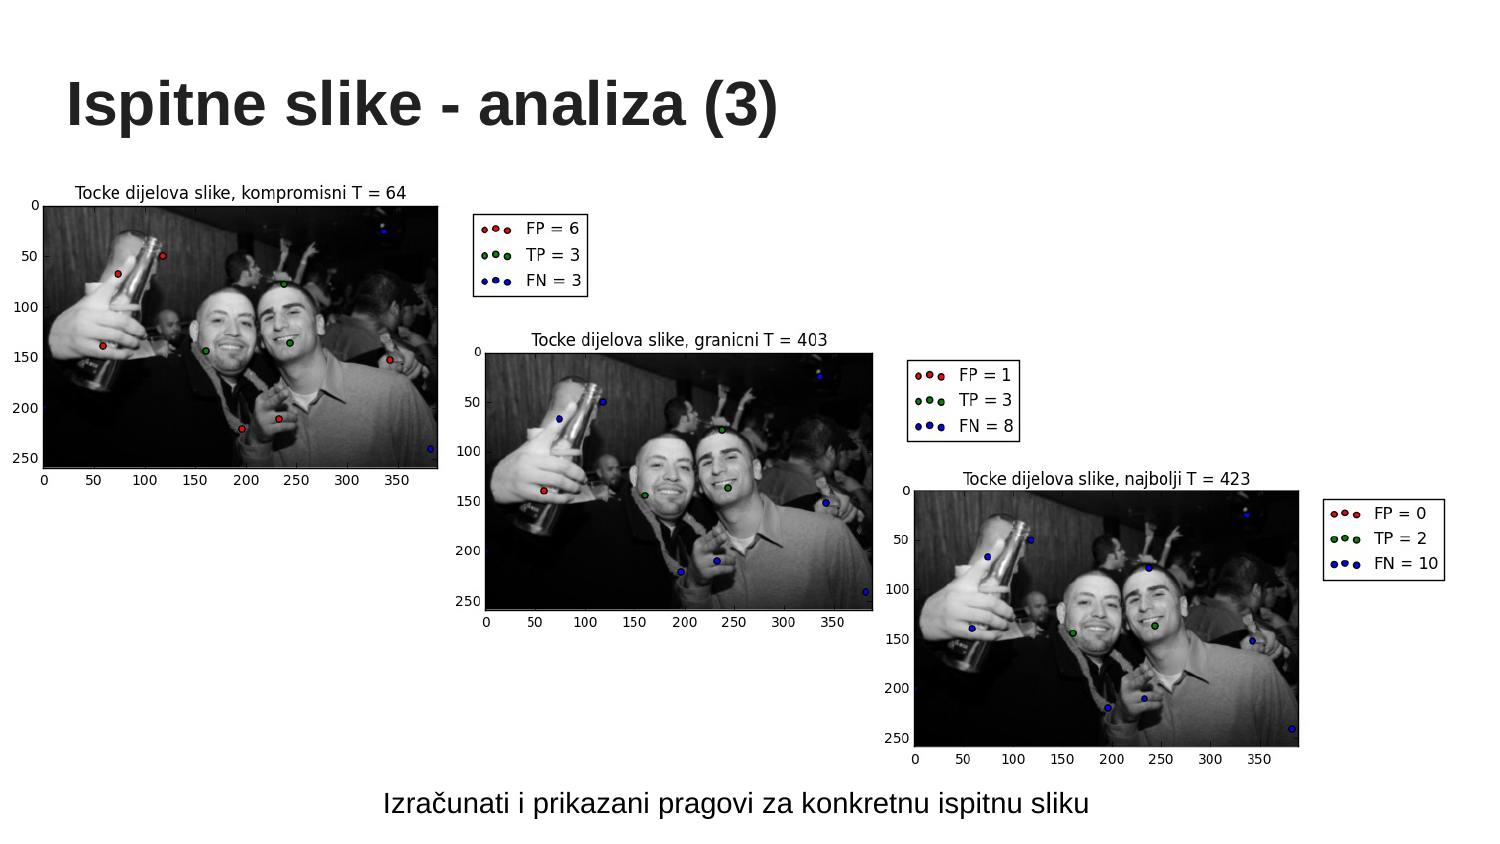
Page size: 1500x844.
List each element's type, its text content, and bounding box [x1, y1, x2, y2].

title Ispitne slike - analiza (3) [51, 48, 1449, 180]
text_box Izračunati i prikazani pragovi za konkretnu ispitnu sliku [367, 769, 1108, 839]
picture [9, 179, 1450, 770]
